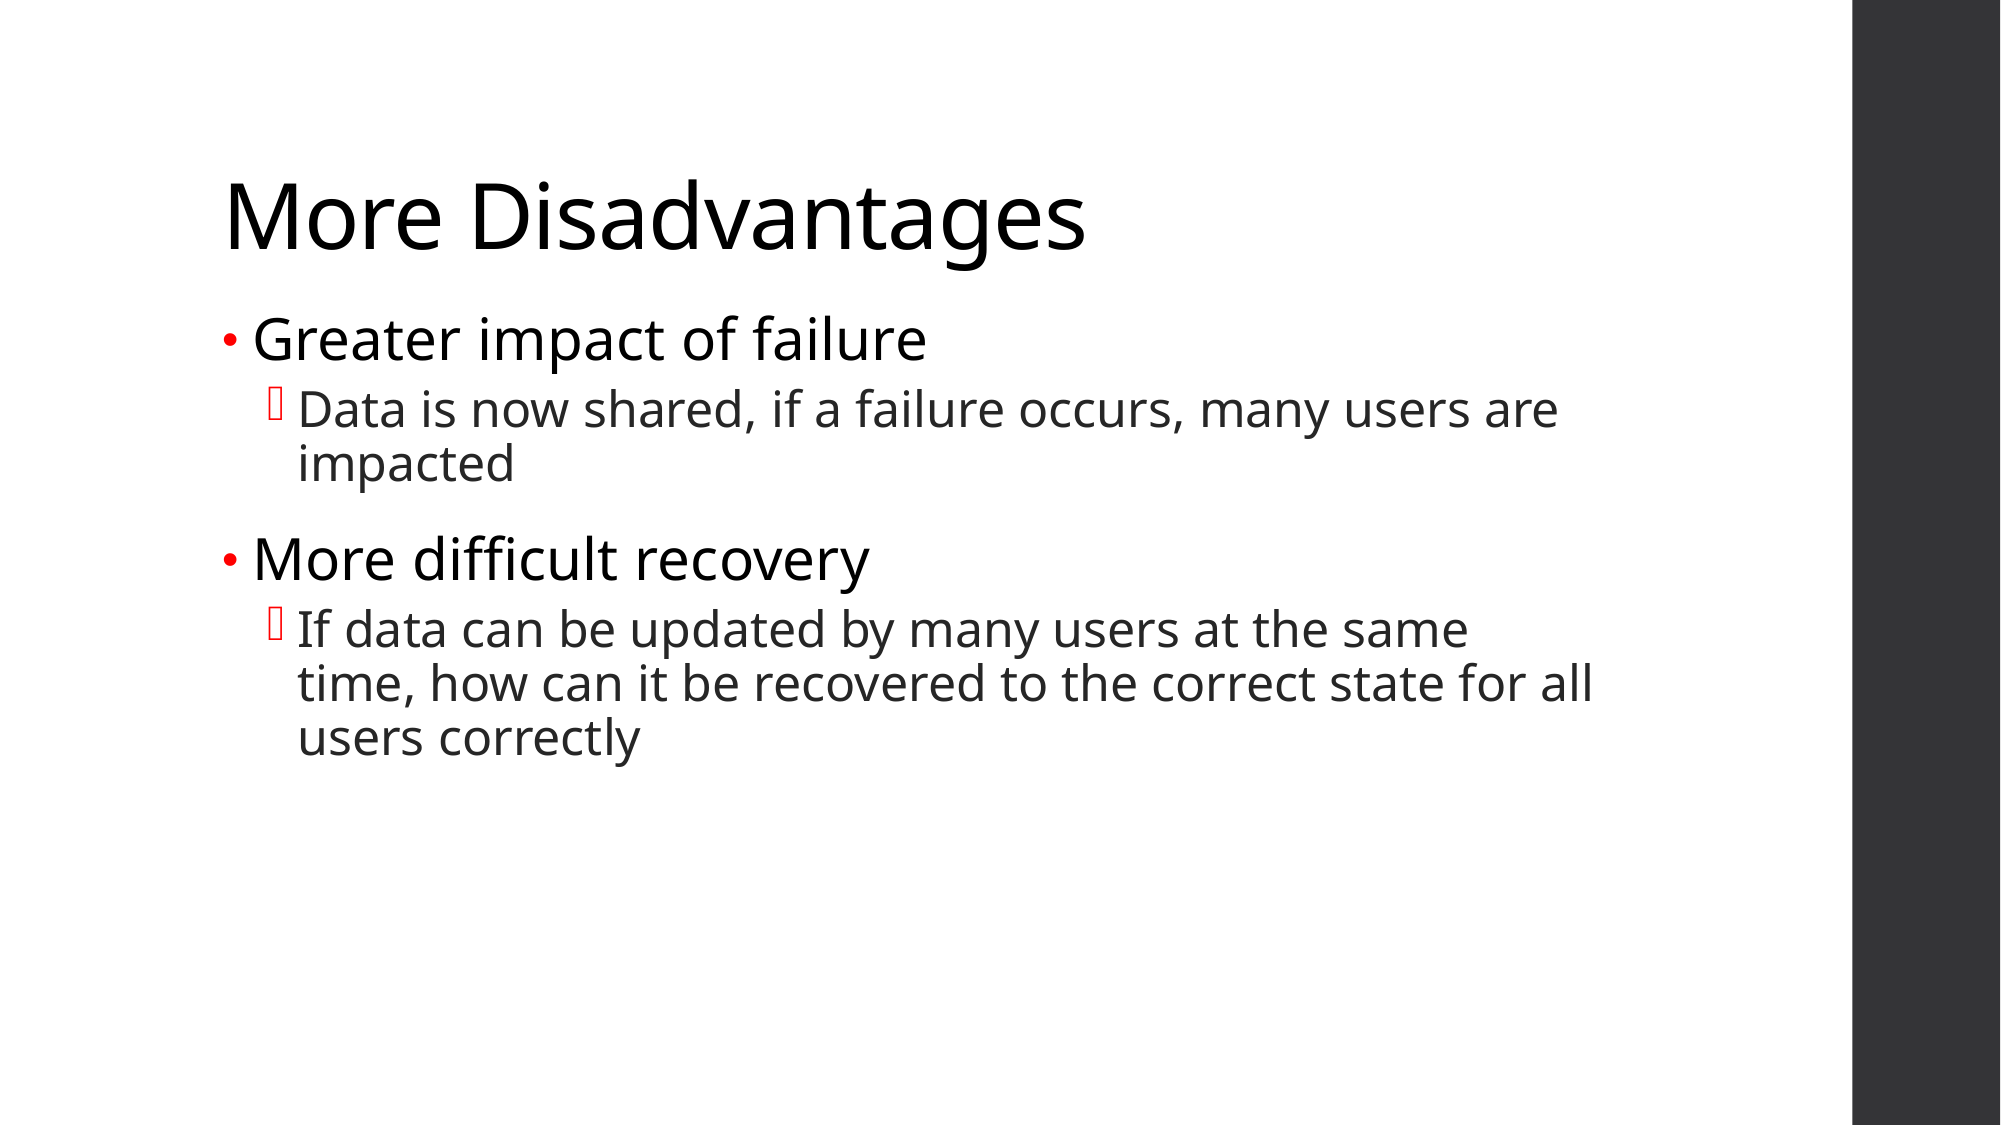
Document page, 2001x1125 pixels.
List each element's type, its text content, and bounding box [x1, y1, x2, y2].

list Greater impact of failure Data is now shared, if a failure occurs, many users are impacted More difficult recovery If data can be updated by many users at the same time, how can it be recovered to the correct state for all users correctly [206, 299, 1617, 1014]
title More Disadvantages [206, 60, 1797, 278]
